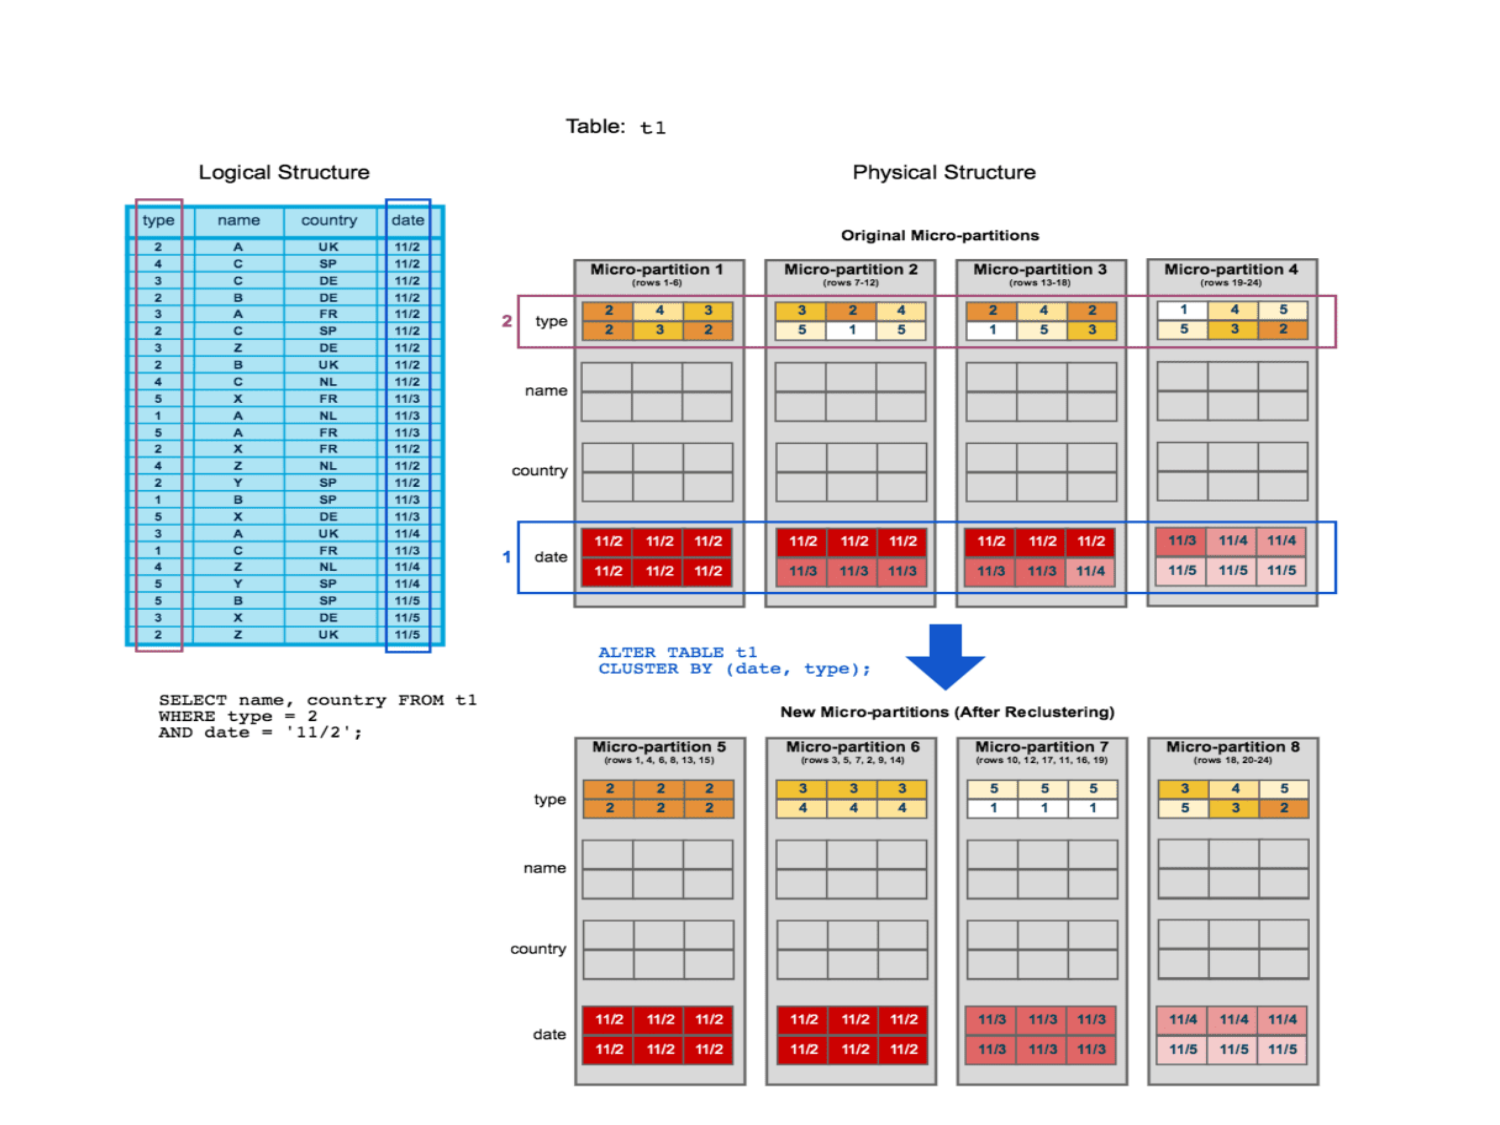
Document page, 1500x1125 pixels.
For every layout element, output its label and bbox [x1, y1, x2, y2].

picture [99, 87, 1363, 1101]
